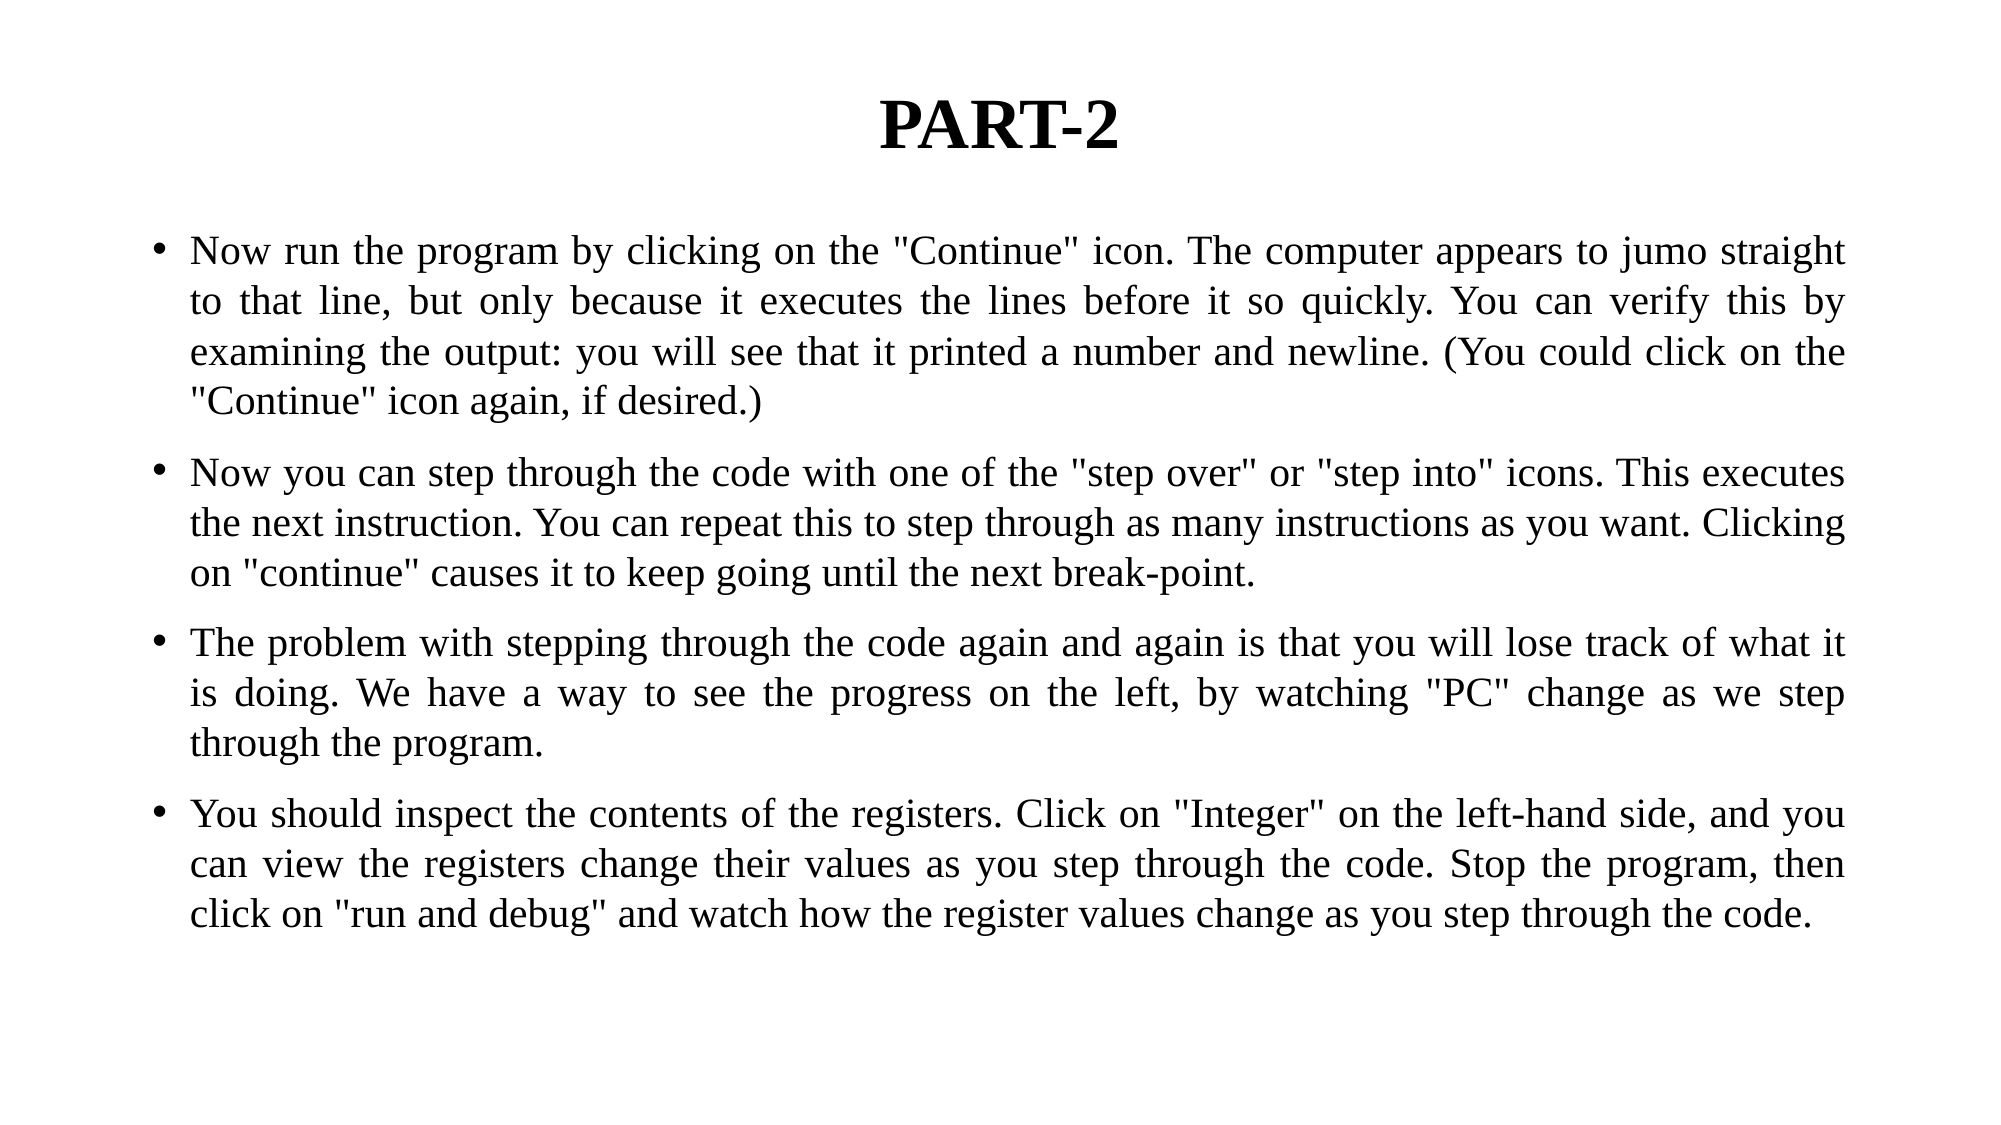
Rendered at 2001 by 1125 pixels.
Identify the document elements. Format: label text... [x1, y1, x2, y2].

list Now run the program by clicking on the "Continue" icon. The computer appears to jumo straight to that line, but only because it executes the lines before it so quickly. You can verify this by examining the output: you will see that it printed a number and newline. (You could click on the "Continue" icon again, if desired.) Now you can step through the code with one of the "step over" or "step into" icons. This executes the next instruction. You can repeat this to step through as many instructions as you want. Clicking on "continue" causes it to keep going until the next break-point. The problem with stepping through the code again and again is that you will lose track of what it is doing. We have a way to see the progress on the left, by watching "PC" change as we step through the program. You should inspect the contents of the registers. Click on "Integer" on the left-hand side, and you can view the registers change their values as you step through the code. Stop the program, then click on "run and debug" and watch how the register values change as you step through the code. [137, 215, 1863, 986]
title PART-2 [137, 78, 1863, 172]
